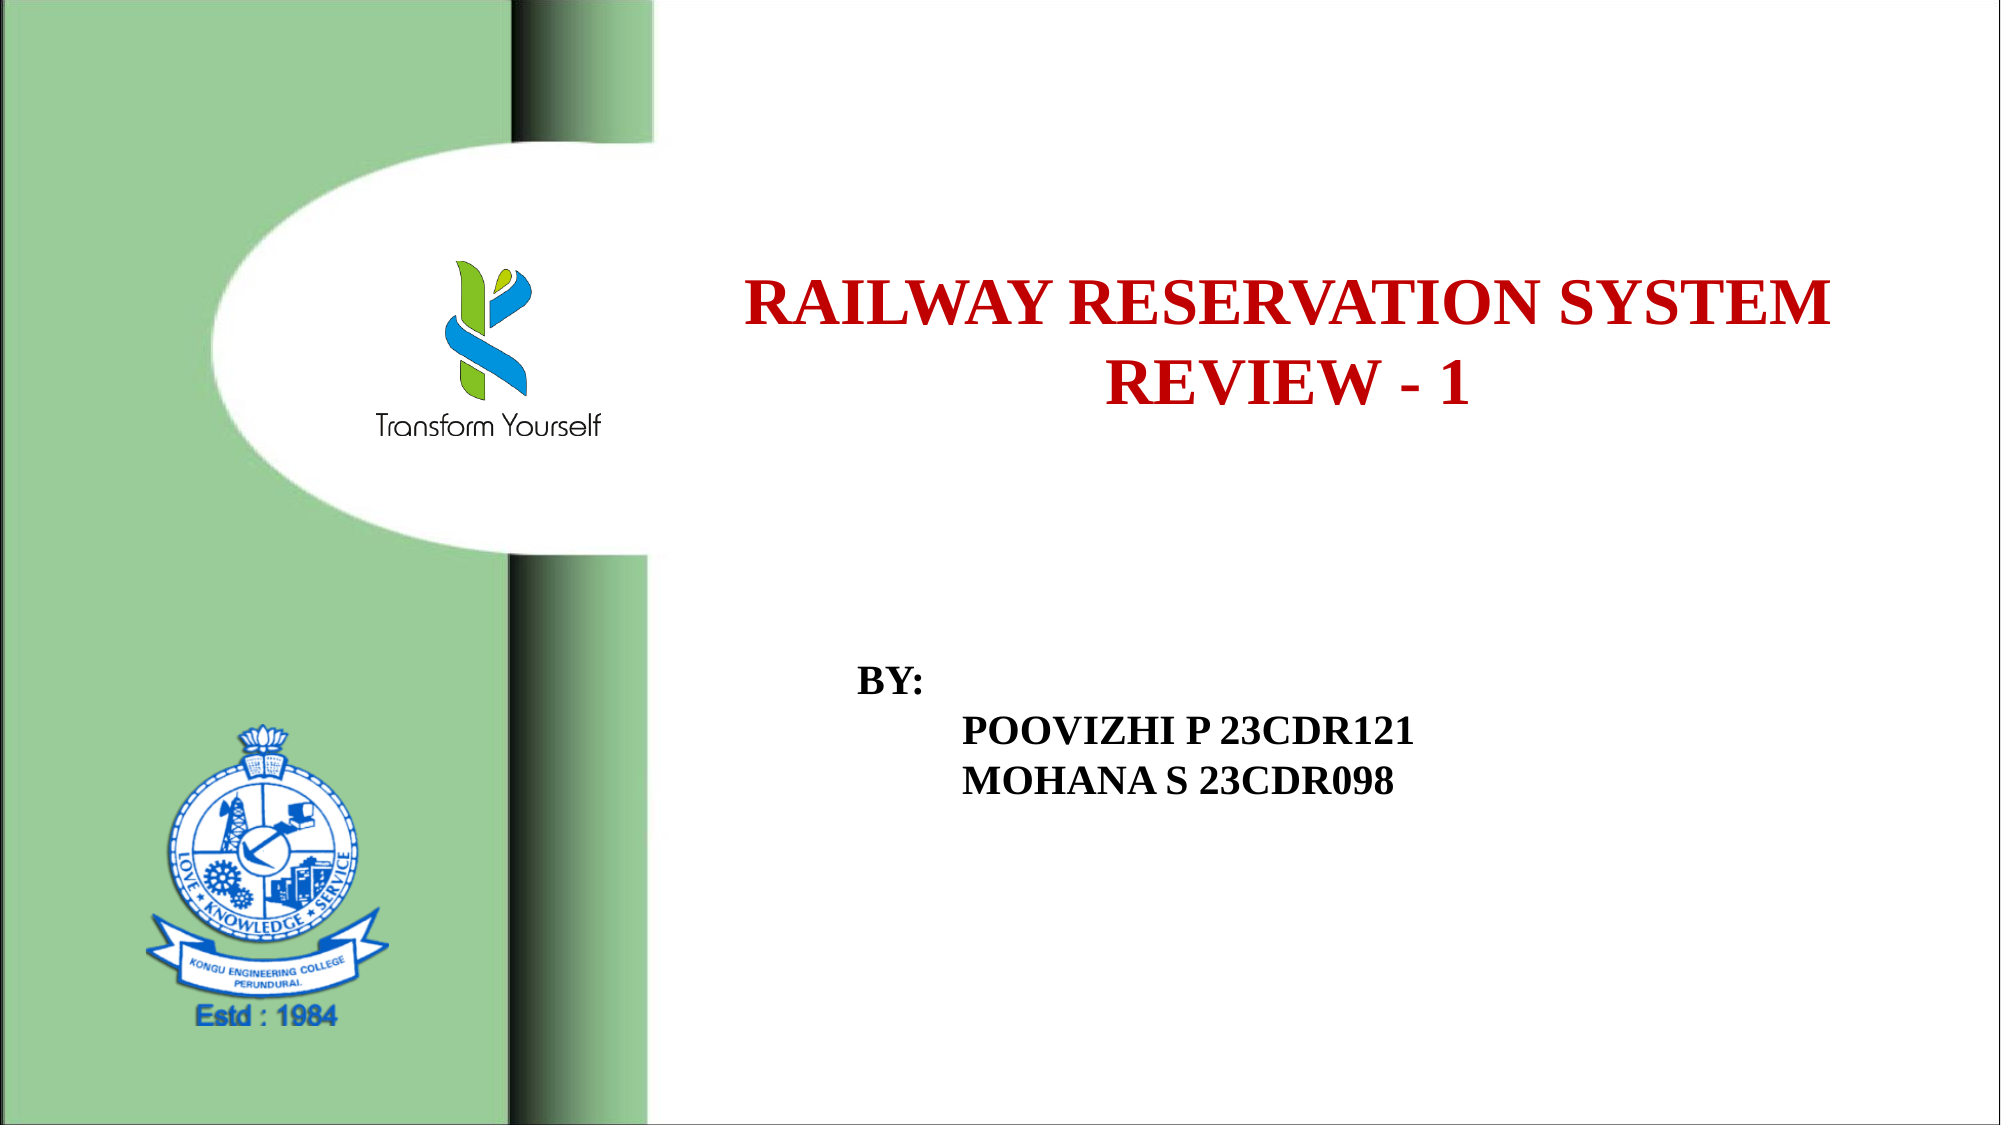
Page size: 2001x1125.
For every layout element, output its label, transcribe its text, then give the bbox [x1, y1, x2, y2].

list [241, 347, 905, 456]
title RAILWAY RESERVATION SYSTEM REVIEW - 1 [625, 228, 1953, 418]
text_box BY: POOVIZHI P 23CDR121 MOHANA S 23CDR098 [842, 600, 1915, 811]
picture [0, 0, 2001, 1125]
